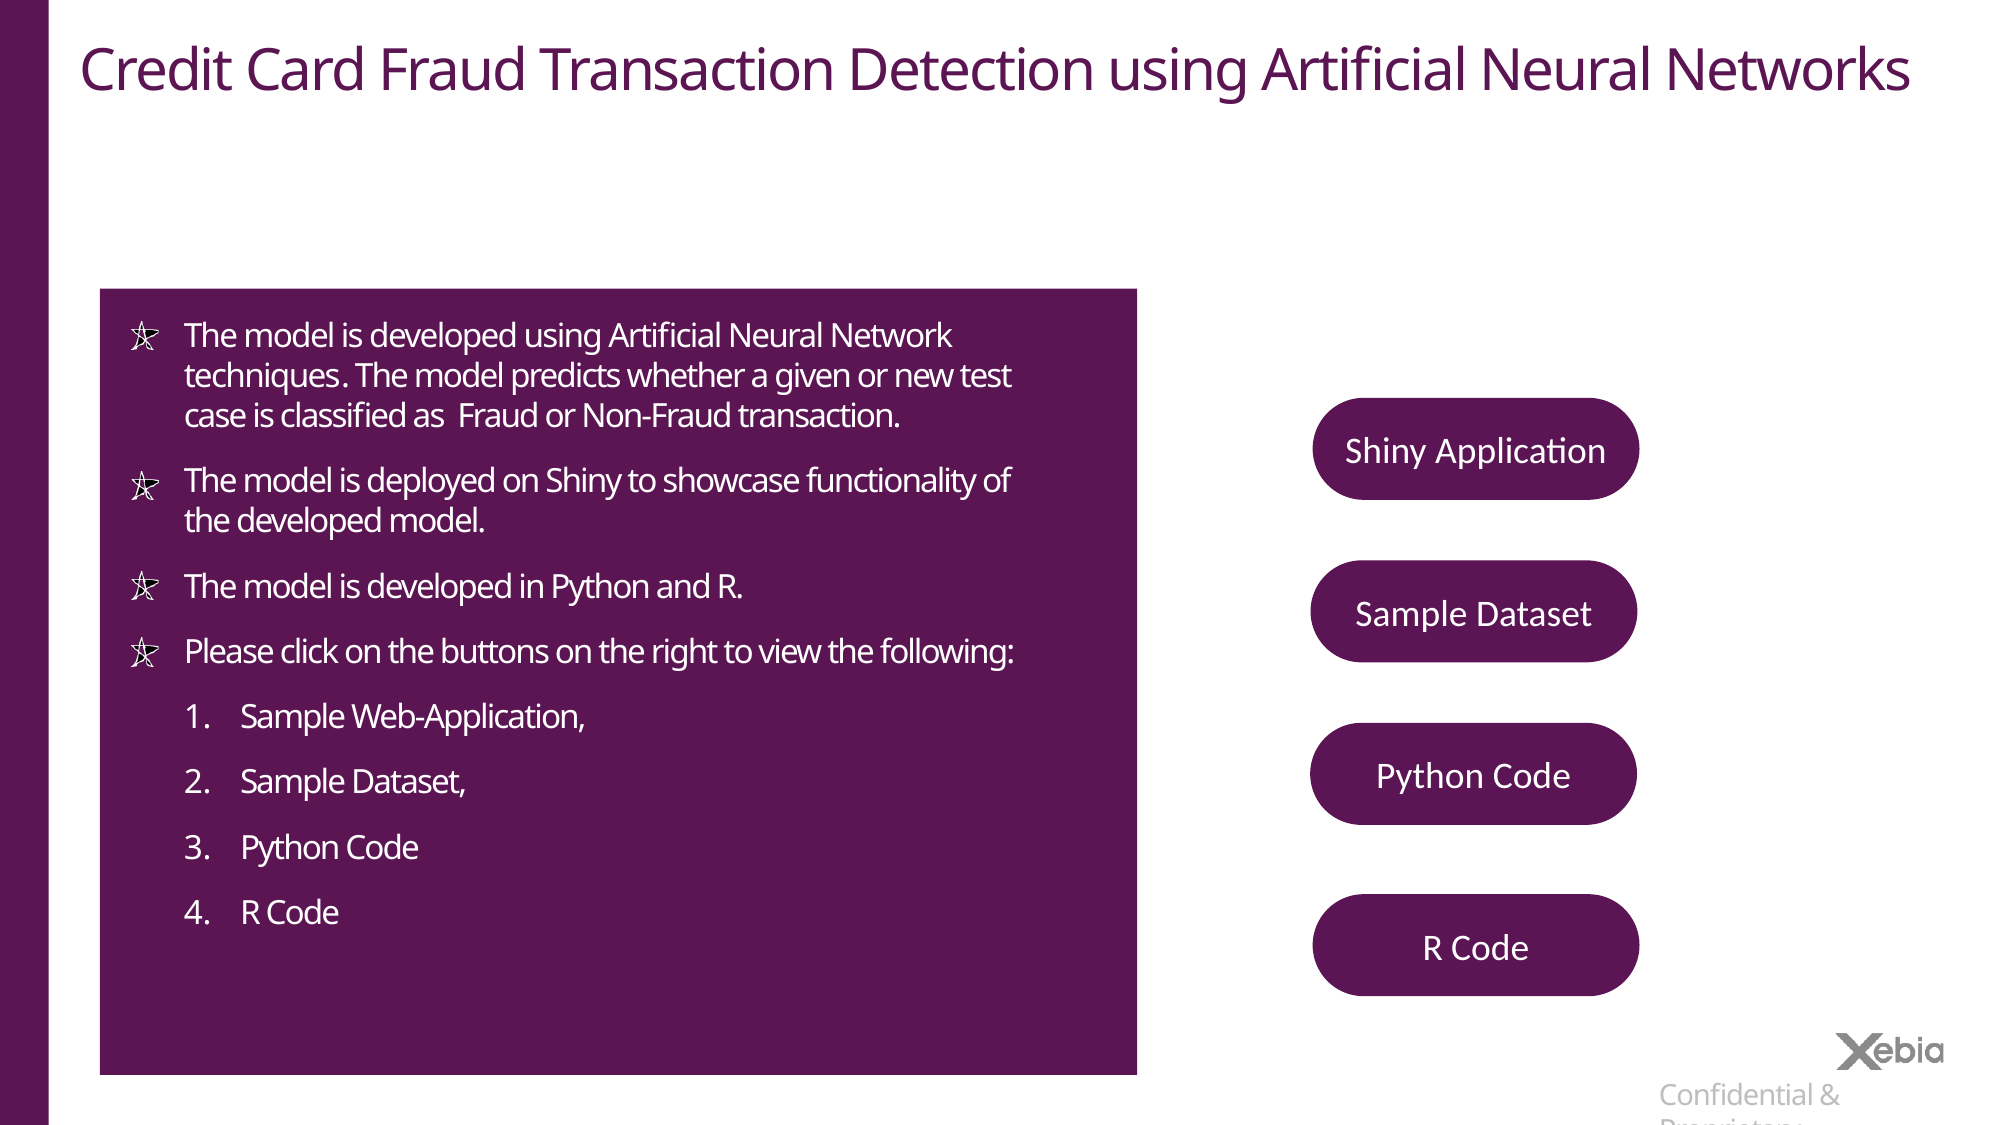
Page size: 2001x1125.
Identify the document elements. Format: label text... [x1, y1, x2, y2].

text_box [99, 288, 1138, 1075]
title Credit Card Fraud Transaction Detection using Artificial Neural Networks [77, 29, 1978, 220]
text_box The model is developed using Artificial Neural Network techniques. The model predicts whether a given or new test case is classified as Fraud or Non-Fraud transaction. The model is deployed on Shiny to showcase functionality of the developed model. The model is developed in Python and R. Please click on the buttons on the right to view the following: Sample Web-Application, Sample Dataset, Python Code R Code [99, 311, 1100, 985]
text_box Shiny Application [1312, 397, 1640, 500]
text_box [0, 0, 49, 1125]
text_box R Code [1312, 894, 1640, 997]
text_box [1835, 1033, 1944, 1070]
text_box Sample Dataset [1310, 560, 1638, 663]
footer Confidential & Proprietary [1656, 1076, 1978, 1125]
text_box Python Code [1310, 722, 1638, 825]
